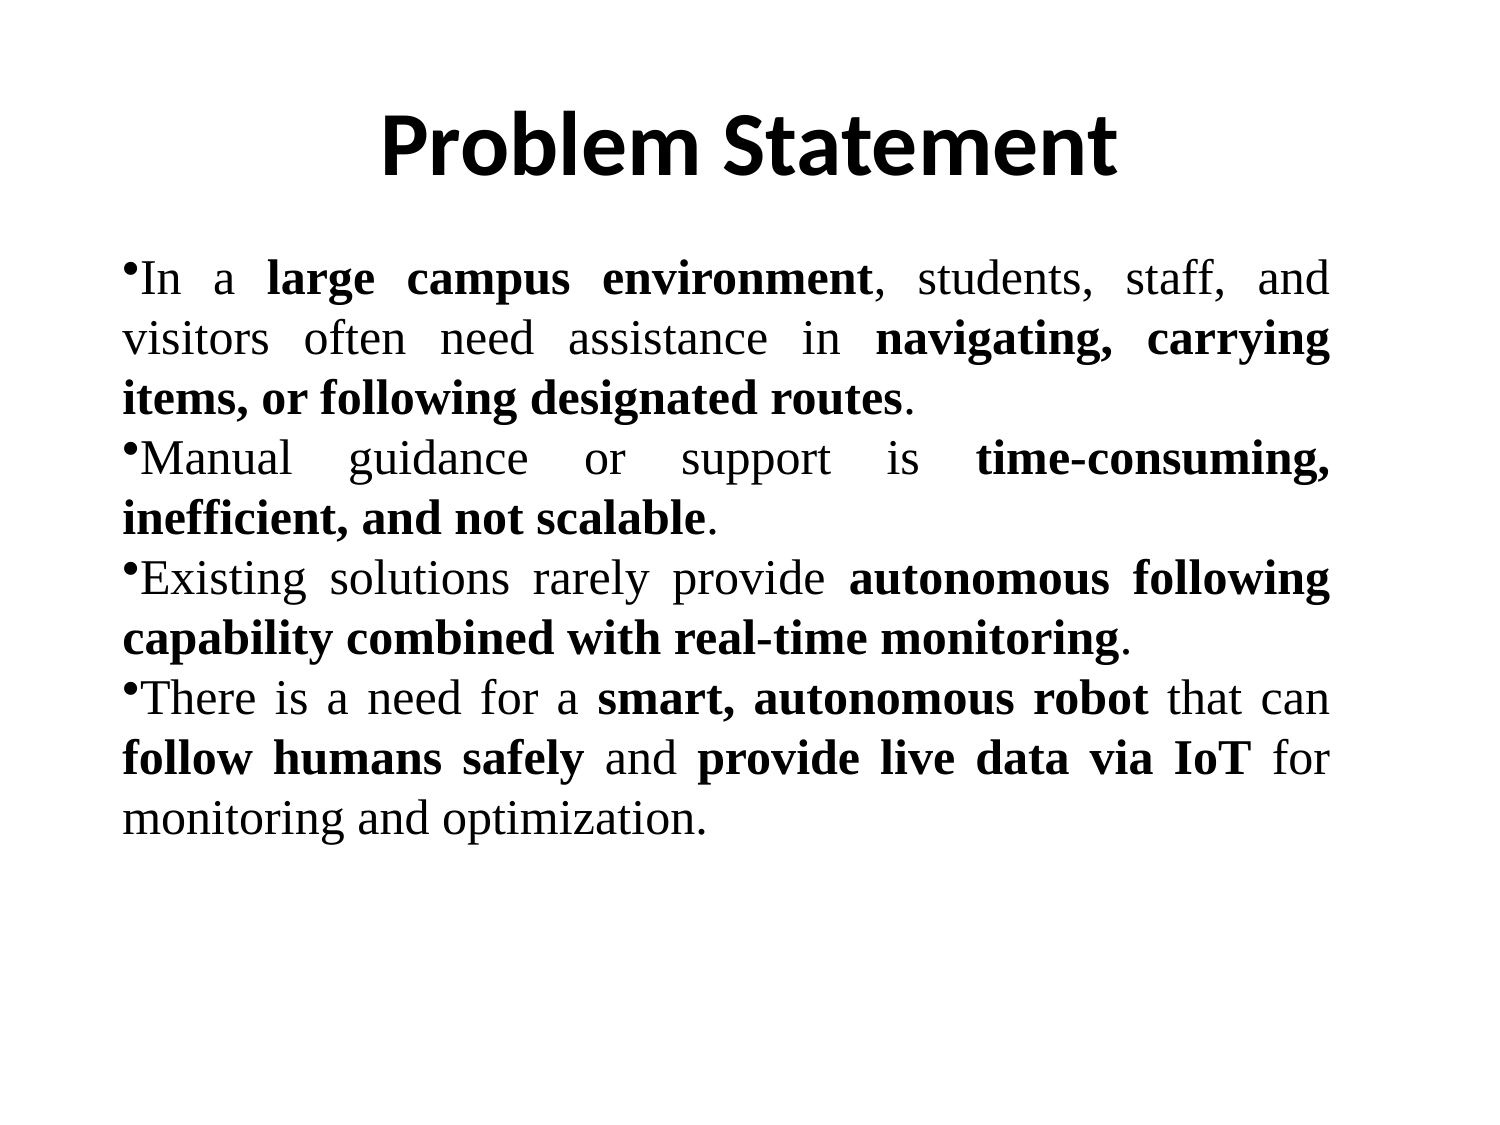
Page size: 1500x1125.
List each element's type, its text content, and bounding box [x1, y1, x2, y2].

list In a large campus environment, students, staff, and visitors often need assistance in navigating, carrying items, or following designated routes. Manual guidance or support is time-consuming, inefficient, and not scalable. Existing solutions rarely provide autonomous following capability combined with real-time monitoring. There is a need for a smart, autonomous robot that can follow humans safely and provide live data via IoT for monitoring and optimization. [107, 218, 1346, 871]
title Problem Statement [75, 45, 1425, 233]
